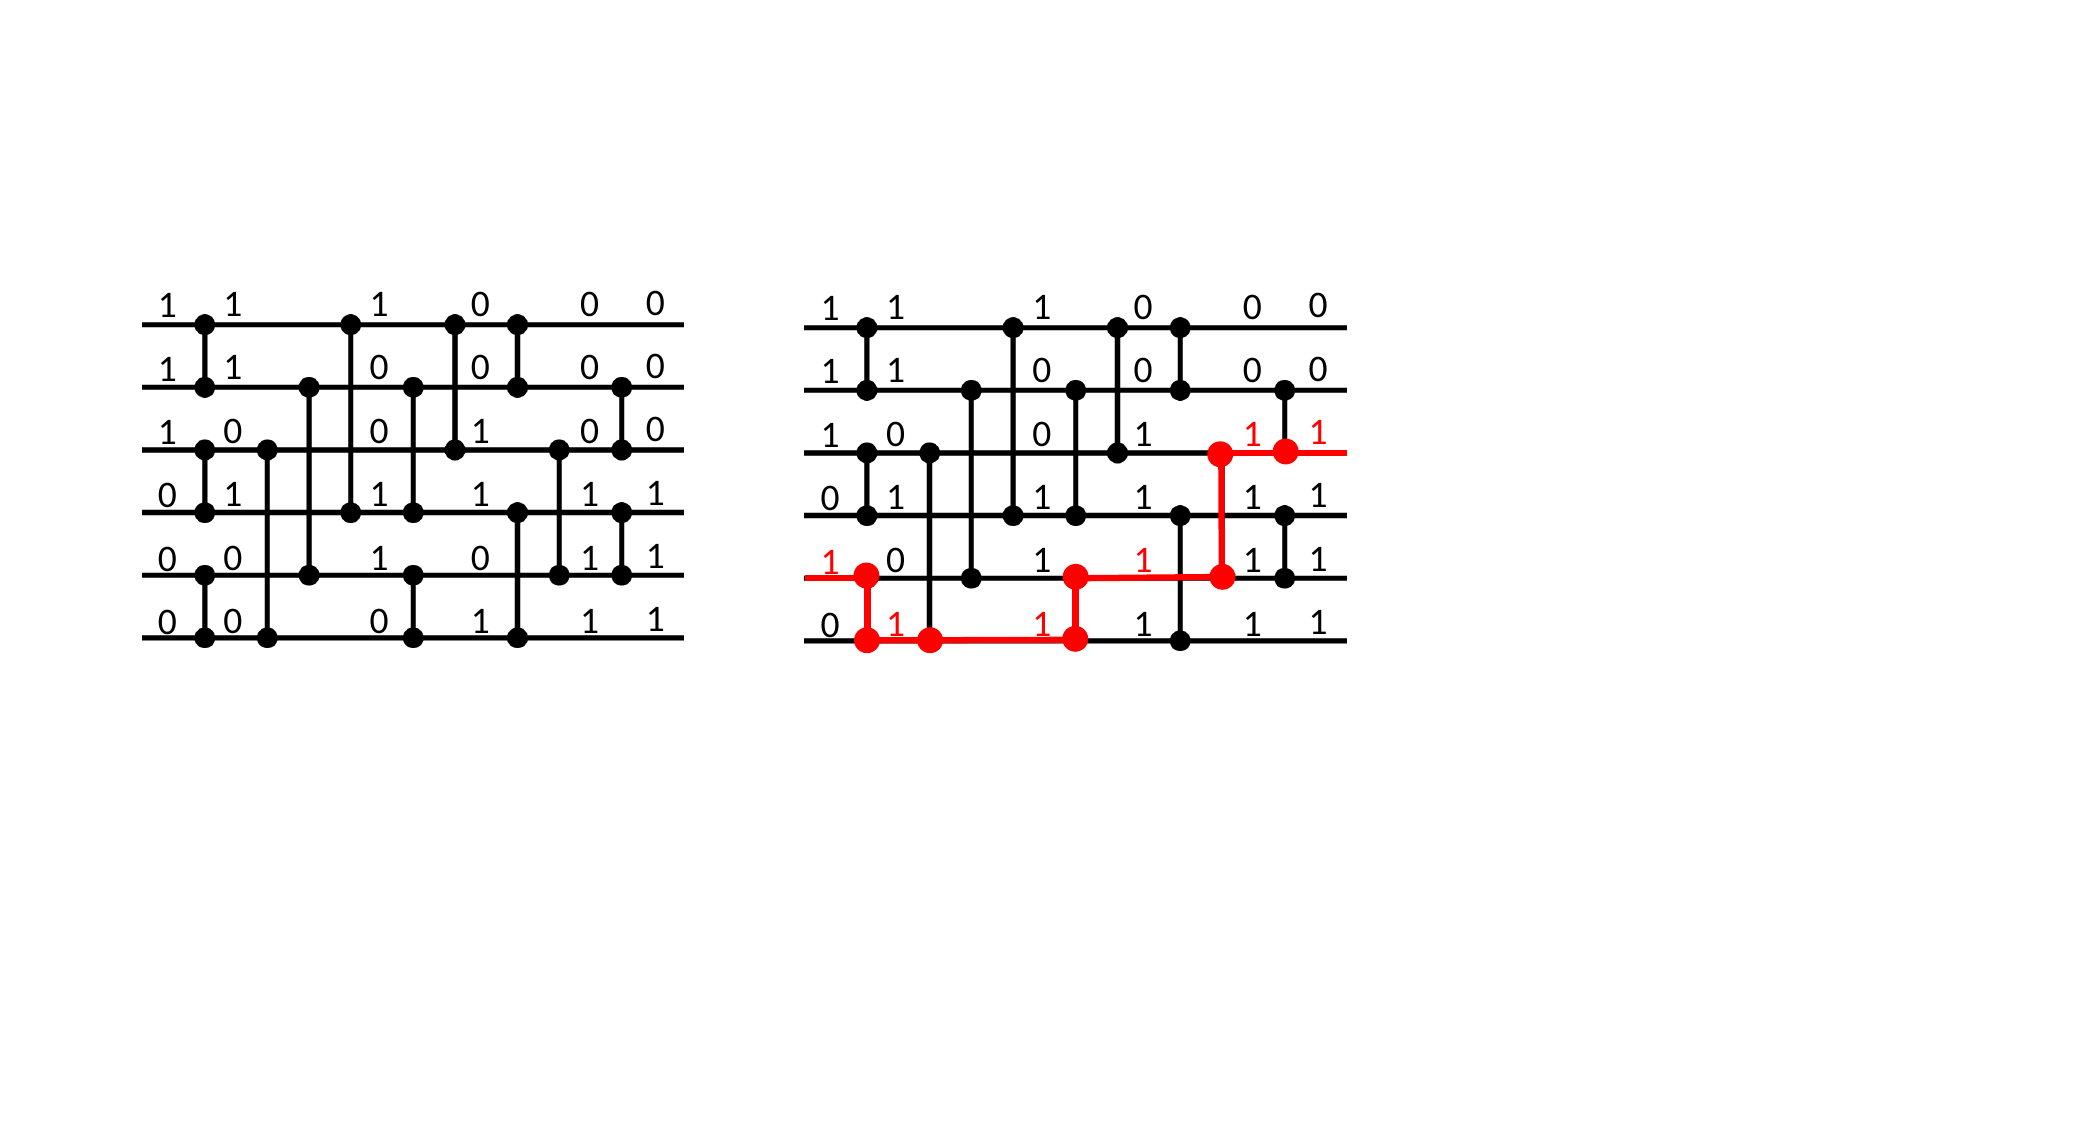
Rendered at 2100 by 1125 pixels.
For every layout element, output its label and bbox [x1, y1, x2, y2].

text_box [130, 270, 693, 651]
text_box [793, 273, 1355, 654]
